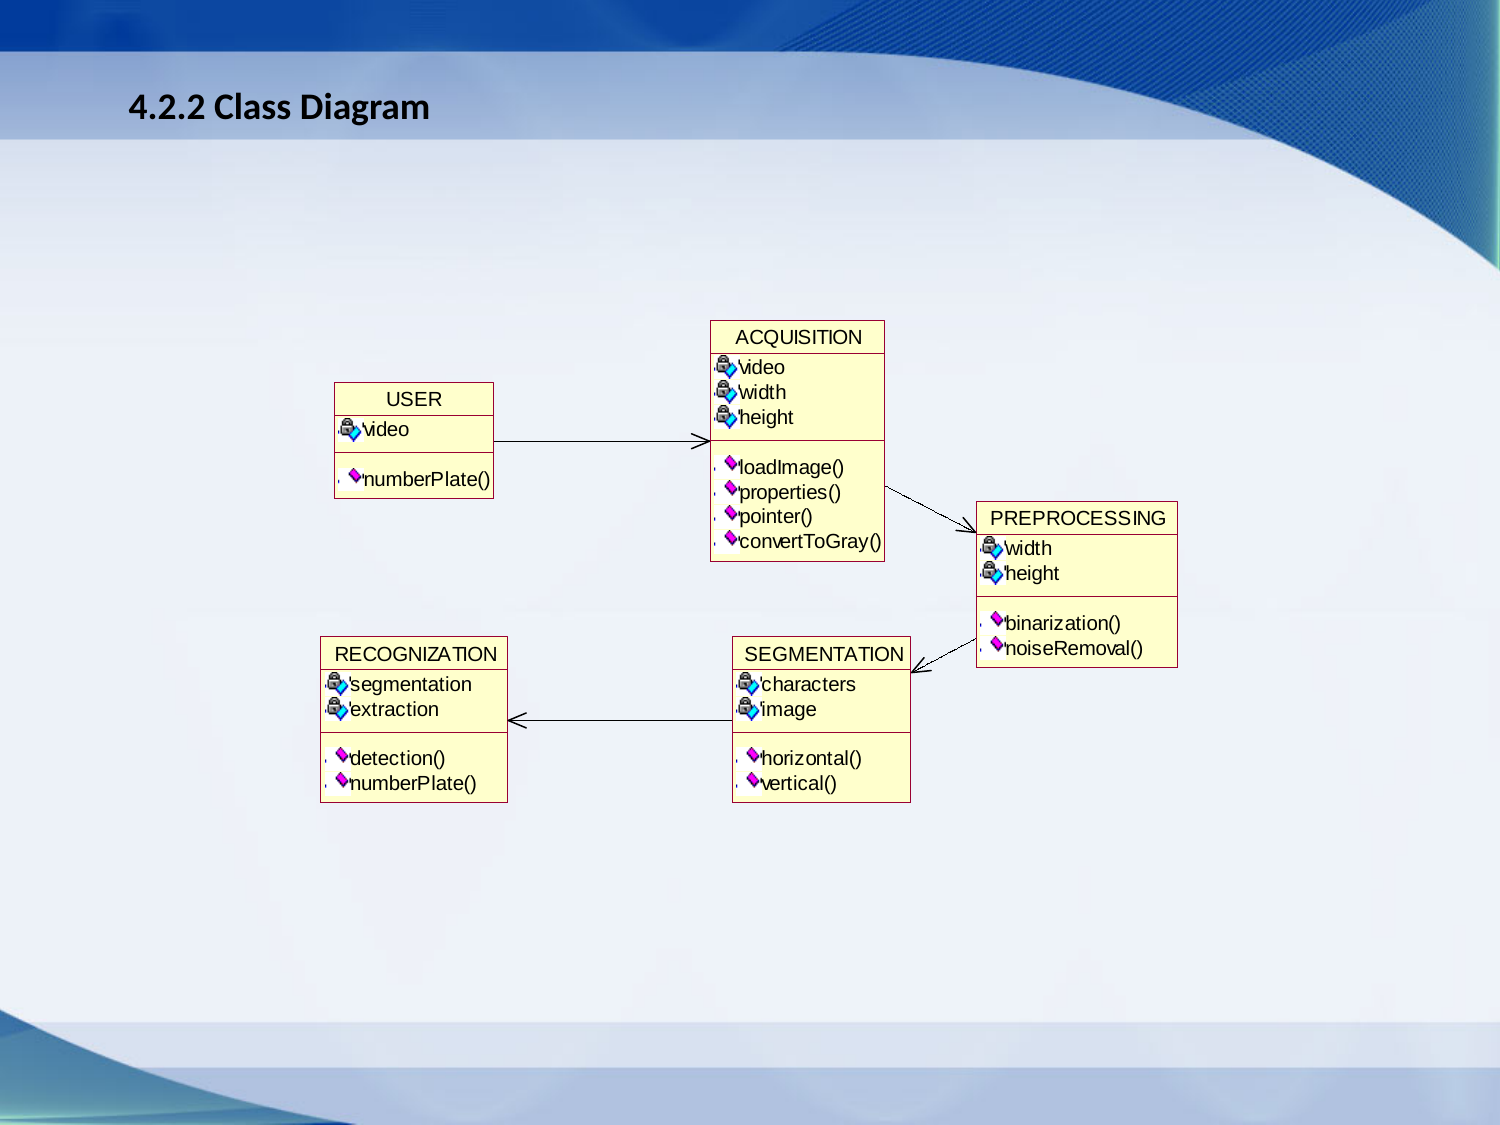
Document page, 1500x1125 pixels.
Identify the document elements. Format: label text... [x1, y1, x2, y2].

text_box 4.2.2 Class Diagram [113, 74, 446, 135]
picture [0, 0, 1500, 1125]
